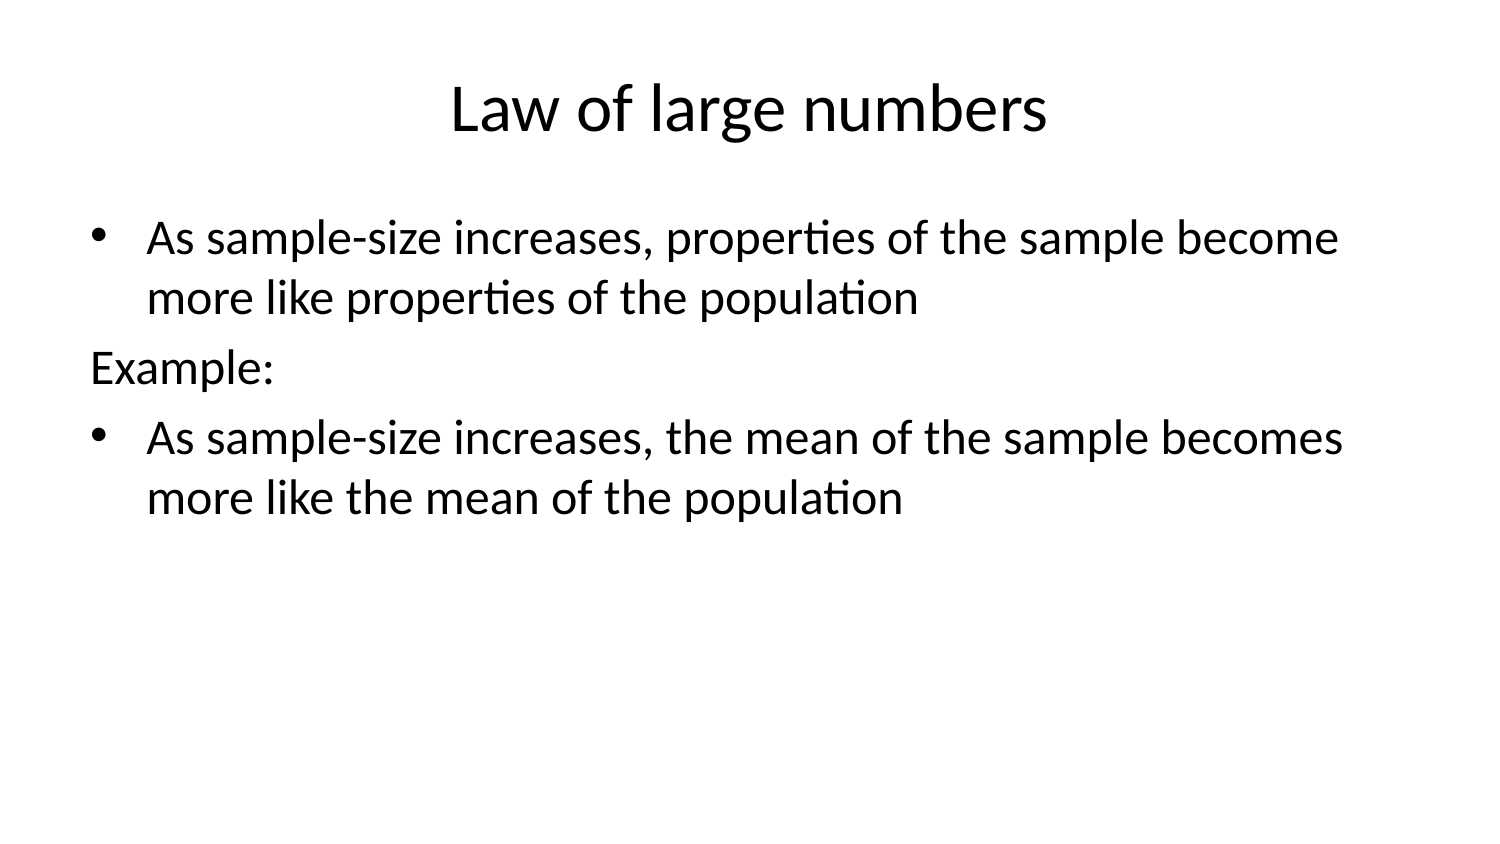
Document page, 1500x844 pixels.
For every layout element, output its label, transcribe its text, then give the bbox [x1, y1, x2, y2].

title Law of large numbers [75, 33, 1425, 175]
list As sample-size increases, properties of the sample become more like properties of the population Example: As sample-size increases, the mean of the sample becomes more like the mean of the population [75, 196, 1425, 754]
